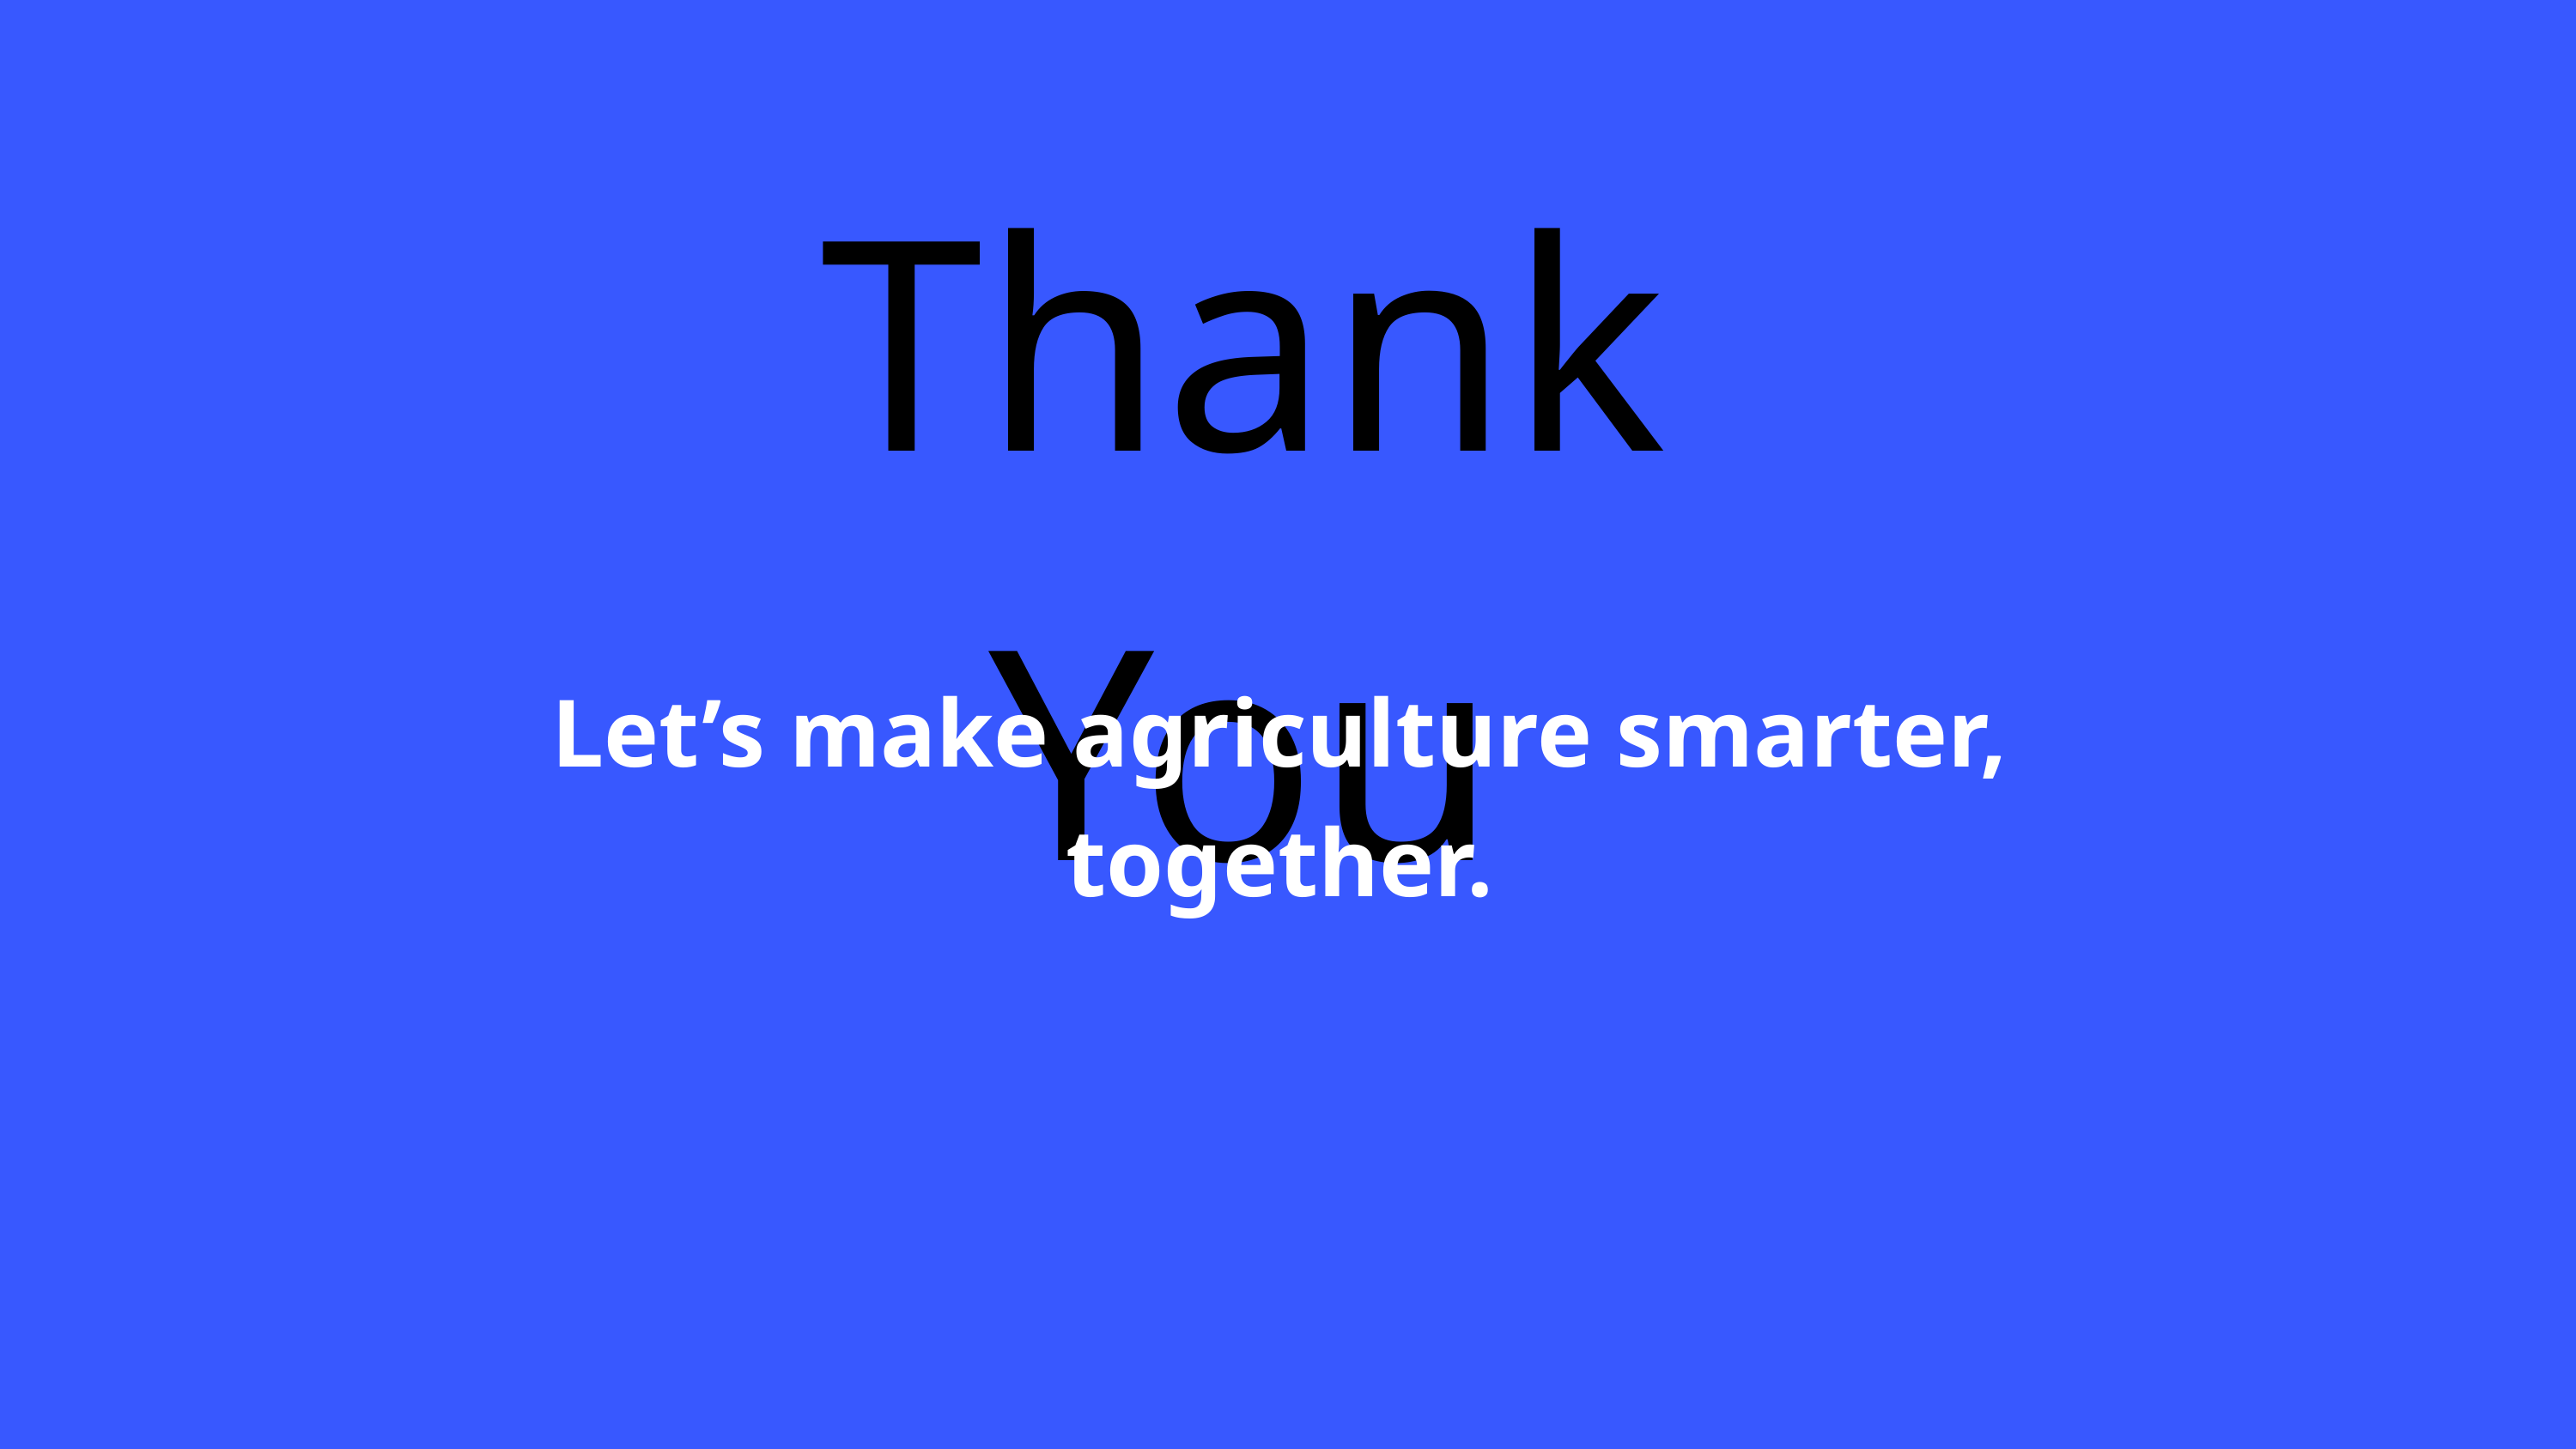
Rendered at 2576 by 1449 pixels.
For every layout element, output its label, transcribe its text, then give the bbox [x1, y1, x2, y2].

text_box Let’s make agriculture smarter, together. [363, 655, 2197, 916]
text_box Thank You [566, 99, 1922, 655]
text_box Thank You [566, 916, 1922, 919]
